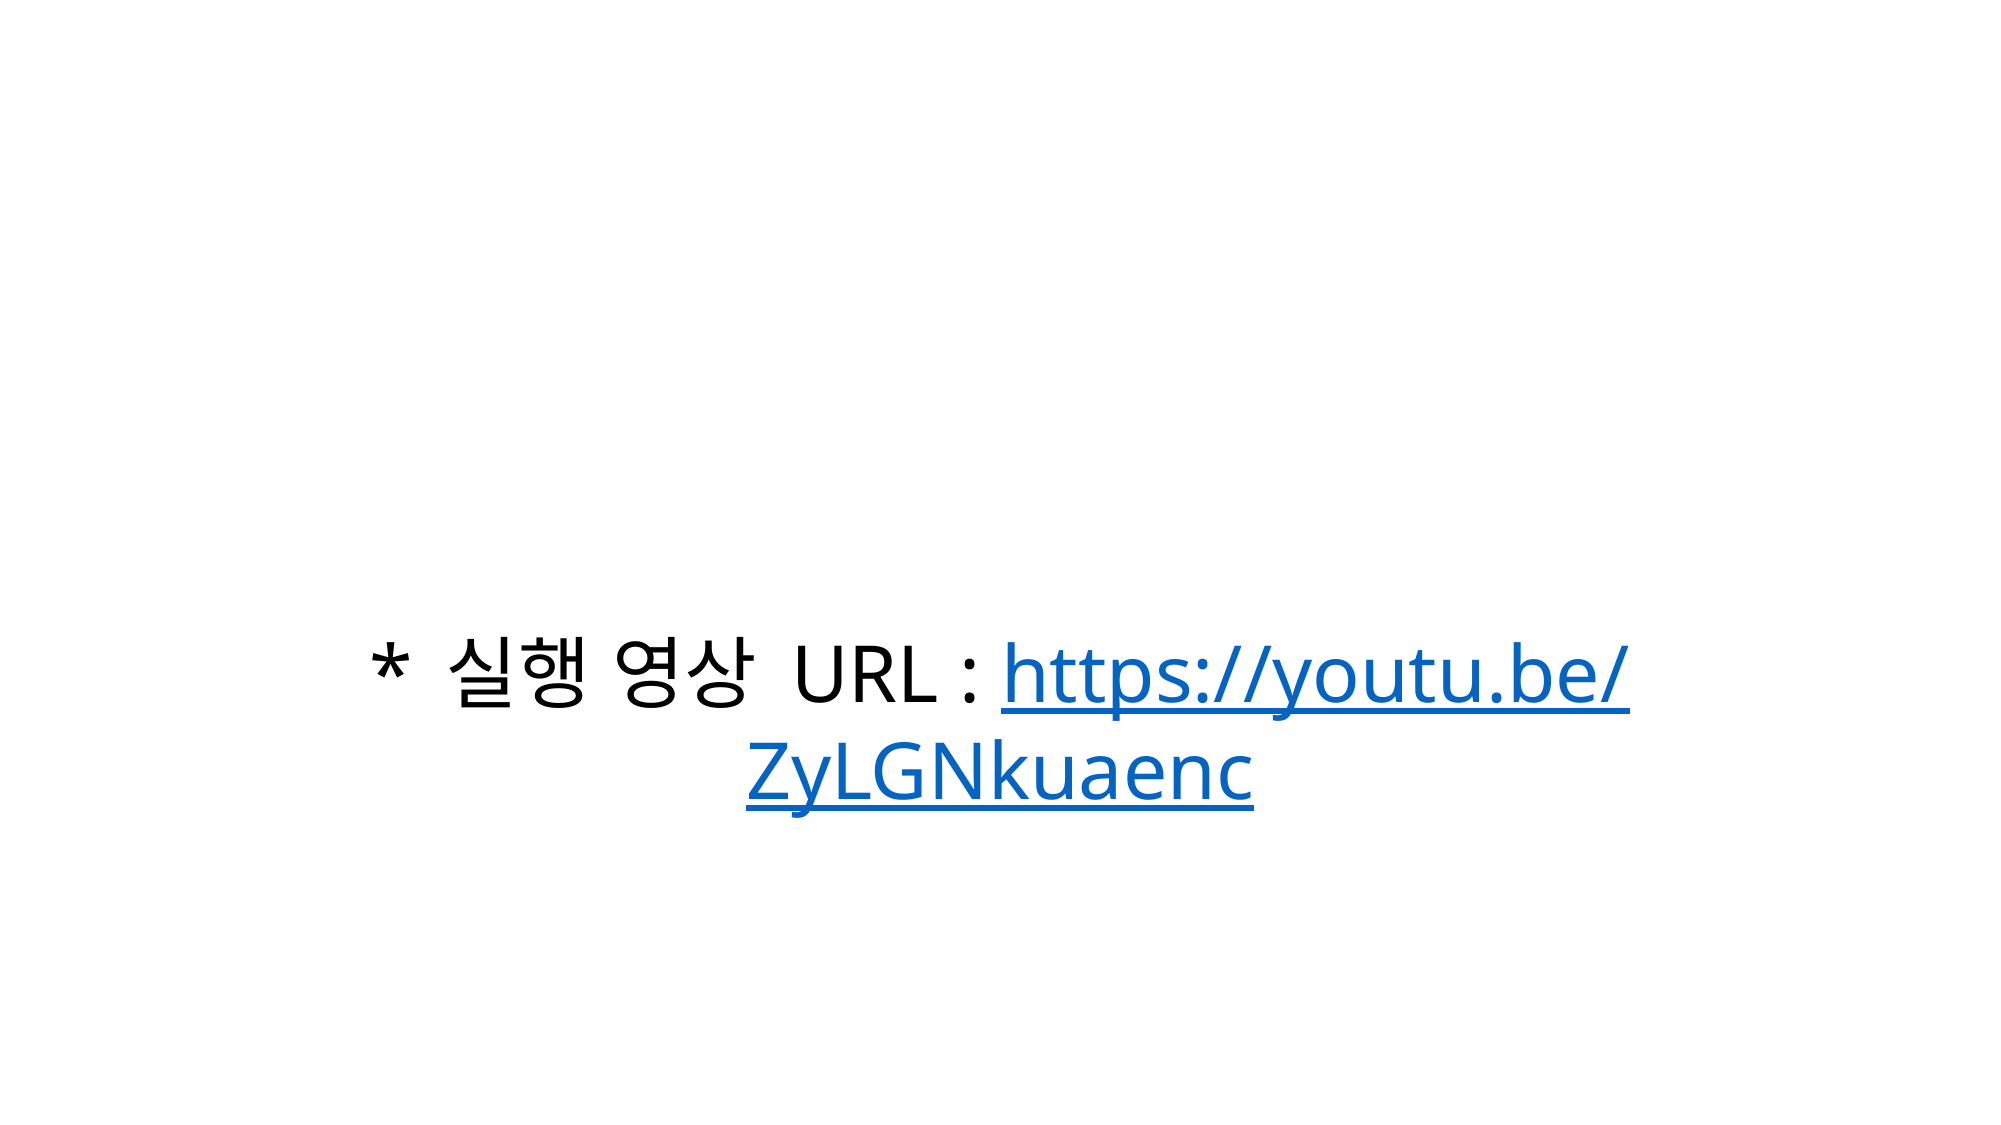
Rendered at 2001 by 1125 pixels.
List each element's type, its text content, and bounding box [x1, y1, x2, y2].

title * 실행 영상 URL : https://youtu.be/ZyLGNkuaenc [249, 184, 1750, 826]
